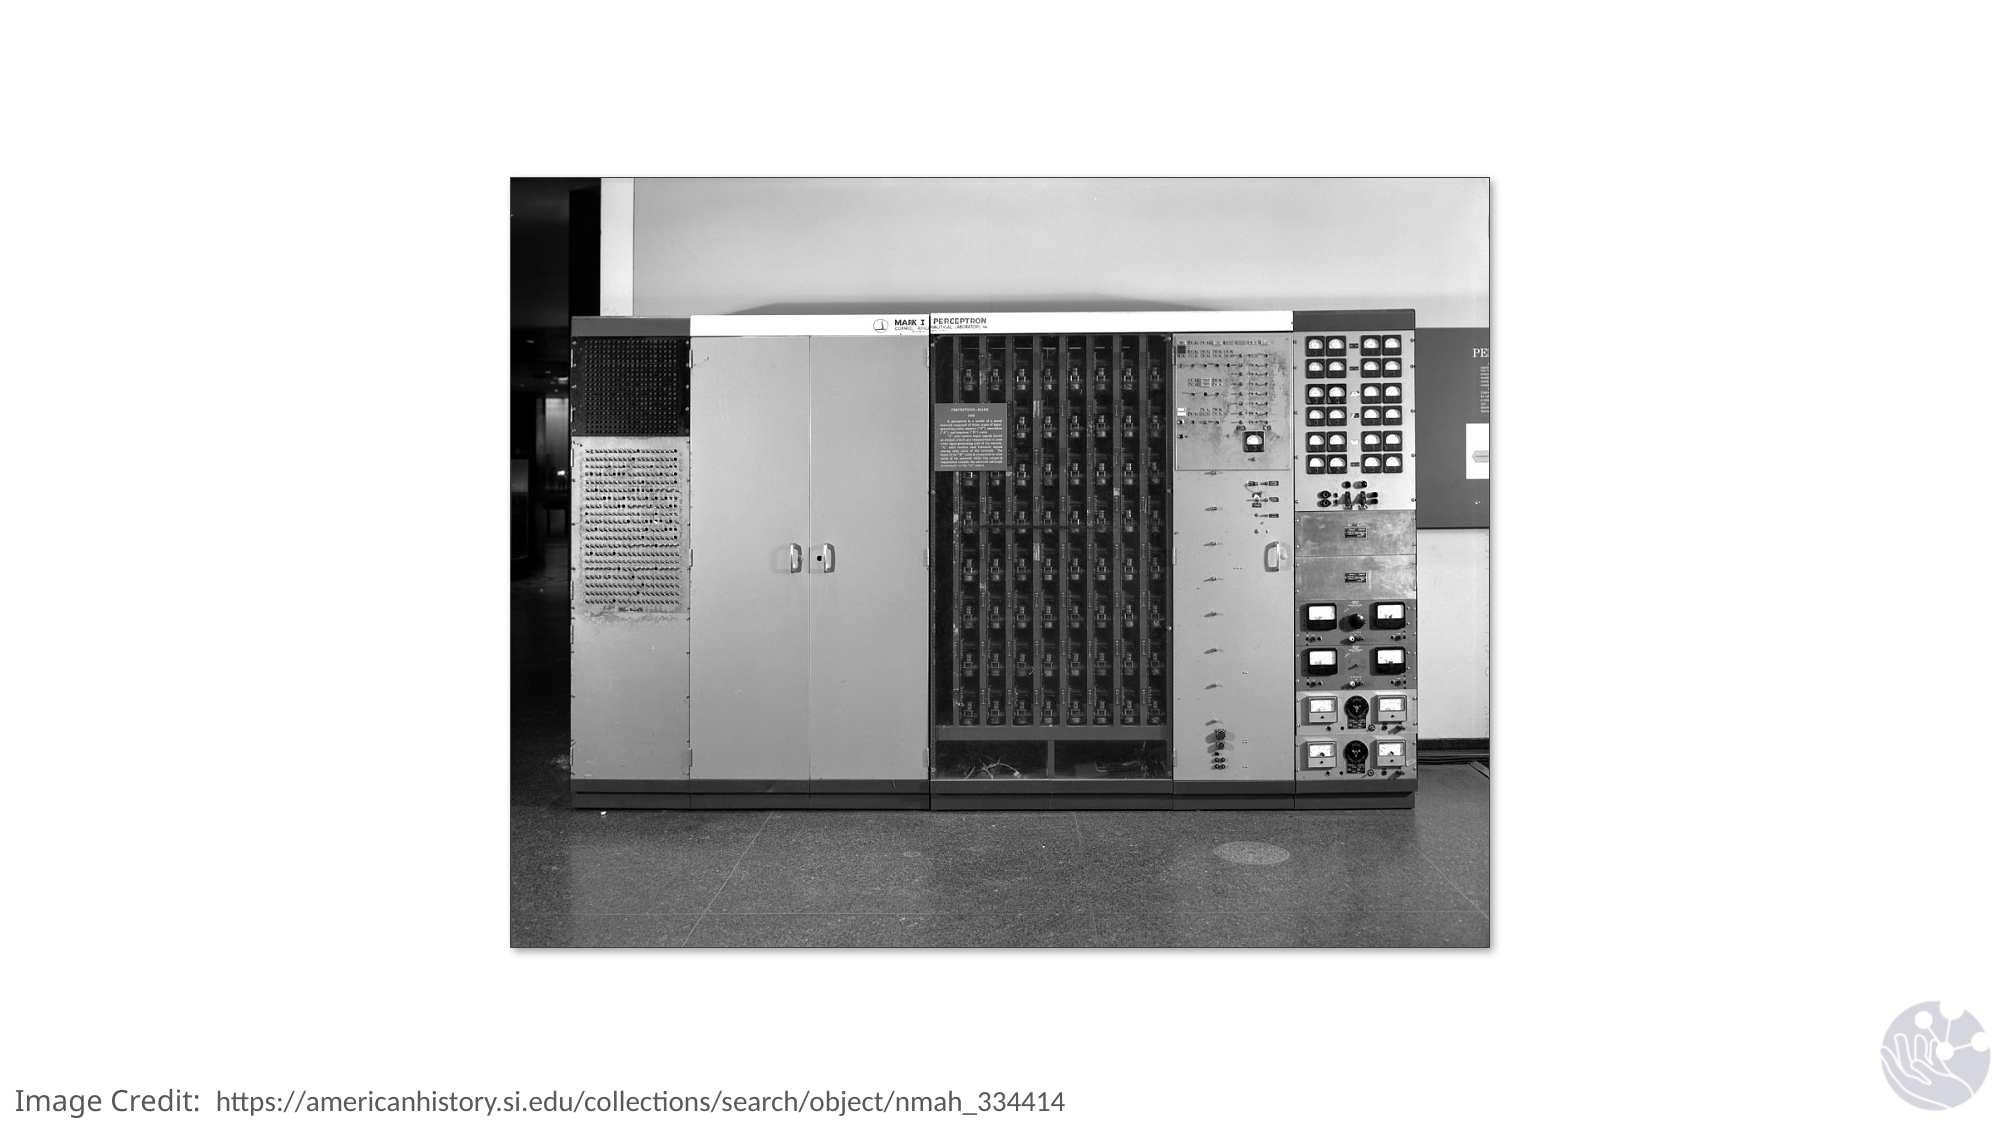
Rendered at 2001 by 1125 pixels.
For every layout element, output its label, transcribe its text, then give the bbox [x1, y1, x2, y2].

picture [510, 177, 1489, 948]
picture [1866, 989, 1998, 1123]
text_box Image Credit: https://americanhistory.si.edu/collections/search/object/nmah_334414 [0, 1074, 2000, 1125]
